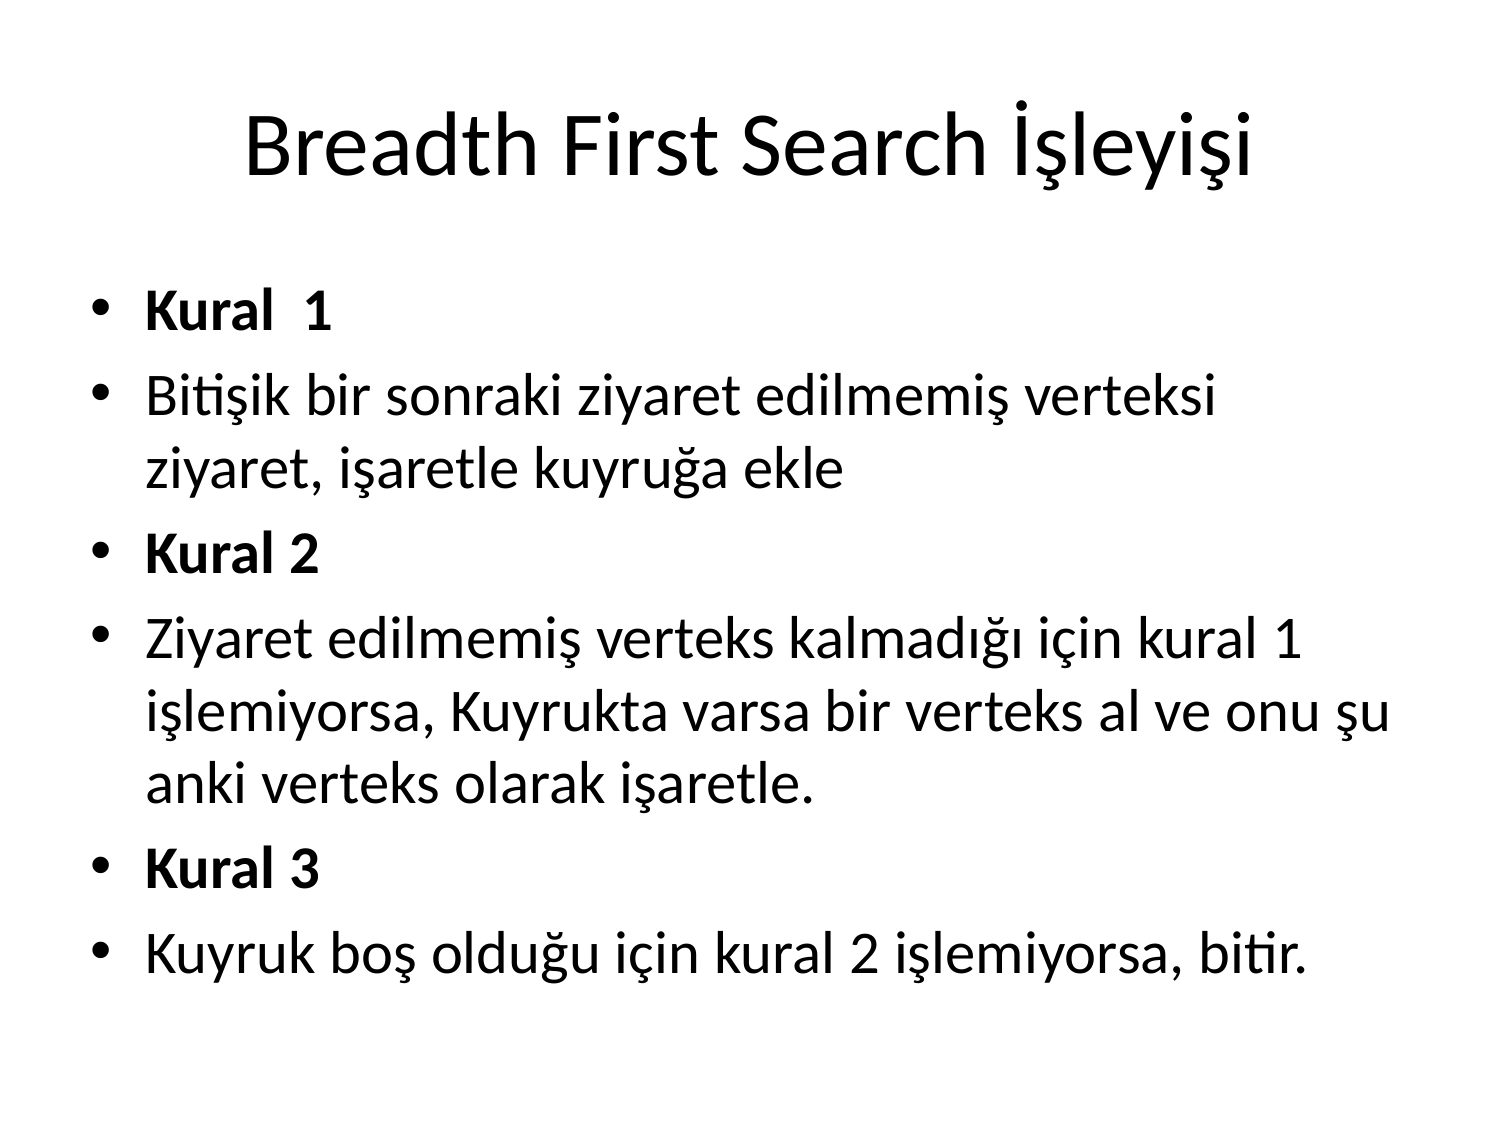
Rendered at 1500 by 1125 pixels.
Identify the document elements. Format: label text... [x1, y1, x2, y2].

title Breadth First Search İşleyişi [75, 45, 1425, 233]
list Kural 1 Bitişik bir sonraki ziyaret edilmemiş verteksi ziyaret, işaretle kuyruğa ekle Kural 2 Ziyaret edilmemiş verteks kalmadığı için kural 1 işlemiyorsa, Kuyrukta varsa bir verteks al ve onu şu anki verteks olarak işaretle. Kural 3 Kuyruk boş olduğu için kural 2 işlemiyorsa, bitir. [75, 262, 1425, 1005]
